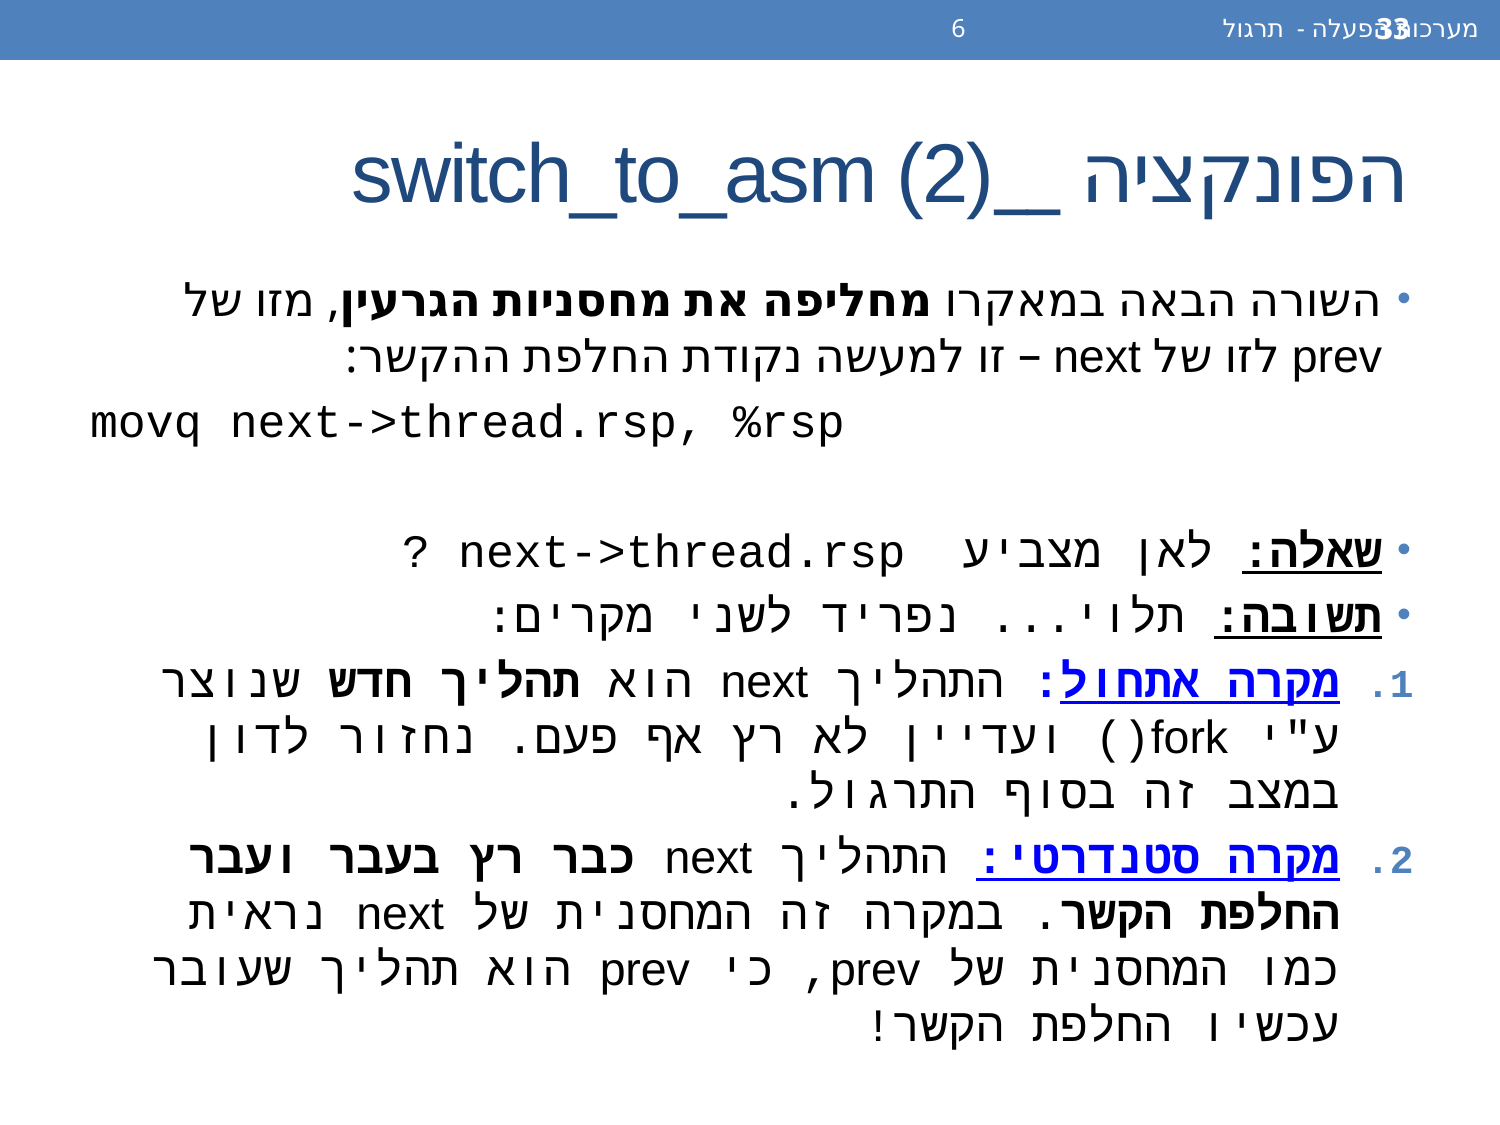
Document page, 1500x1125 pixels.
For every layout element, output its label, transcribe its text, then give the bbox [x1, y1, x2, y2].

slide_number 33 [1250, 3, 1425, 57]
footer מערכות הפעלה - תרגול 6 [562, 3, 1238, 57]
title הפונקציה __switch_to_asm (2) [75, 87, 1425, 250]
list השורה הבאה במאקרו מחליפה את מחסניות הגרעין, מזו של prev לזו של next – זו למעשה נקודת החלפת ההקשר: movq next->thread.rsp, %rsp שאלה: לאן מצביע next->thread.rsp ? תשובה: תלוי... נפריד לשני מקרים: מקרה אתחול: התהליך next הוא תהליך חדש שנוצר ע"י fork() ועדיין לא רץ אף פעם. נחזור לדון במצב זה בסוף התרגול. מקרה סטנדרטי: התהליך next כבר רץ בעבר ועבר החלפת הקשר. במקרה זה המחסנית של next נראית כמו המחסנית של prev, כי prev הוא תהליך שעובר עכשיו החלפת הקשר! [75, 262, 1425, 1063]
